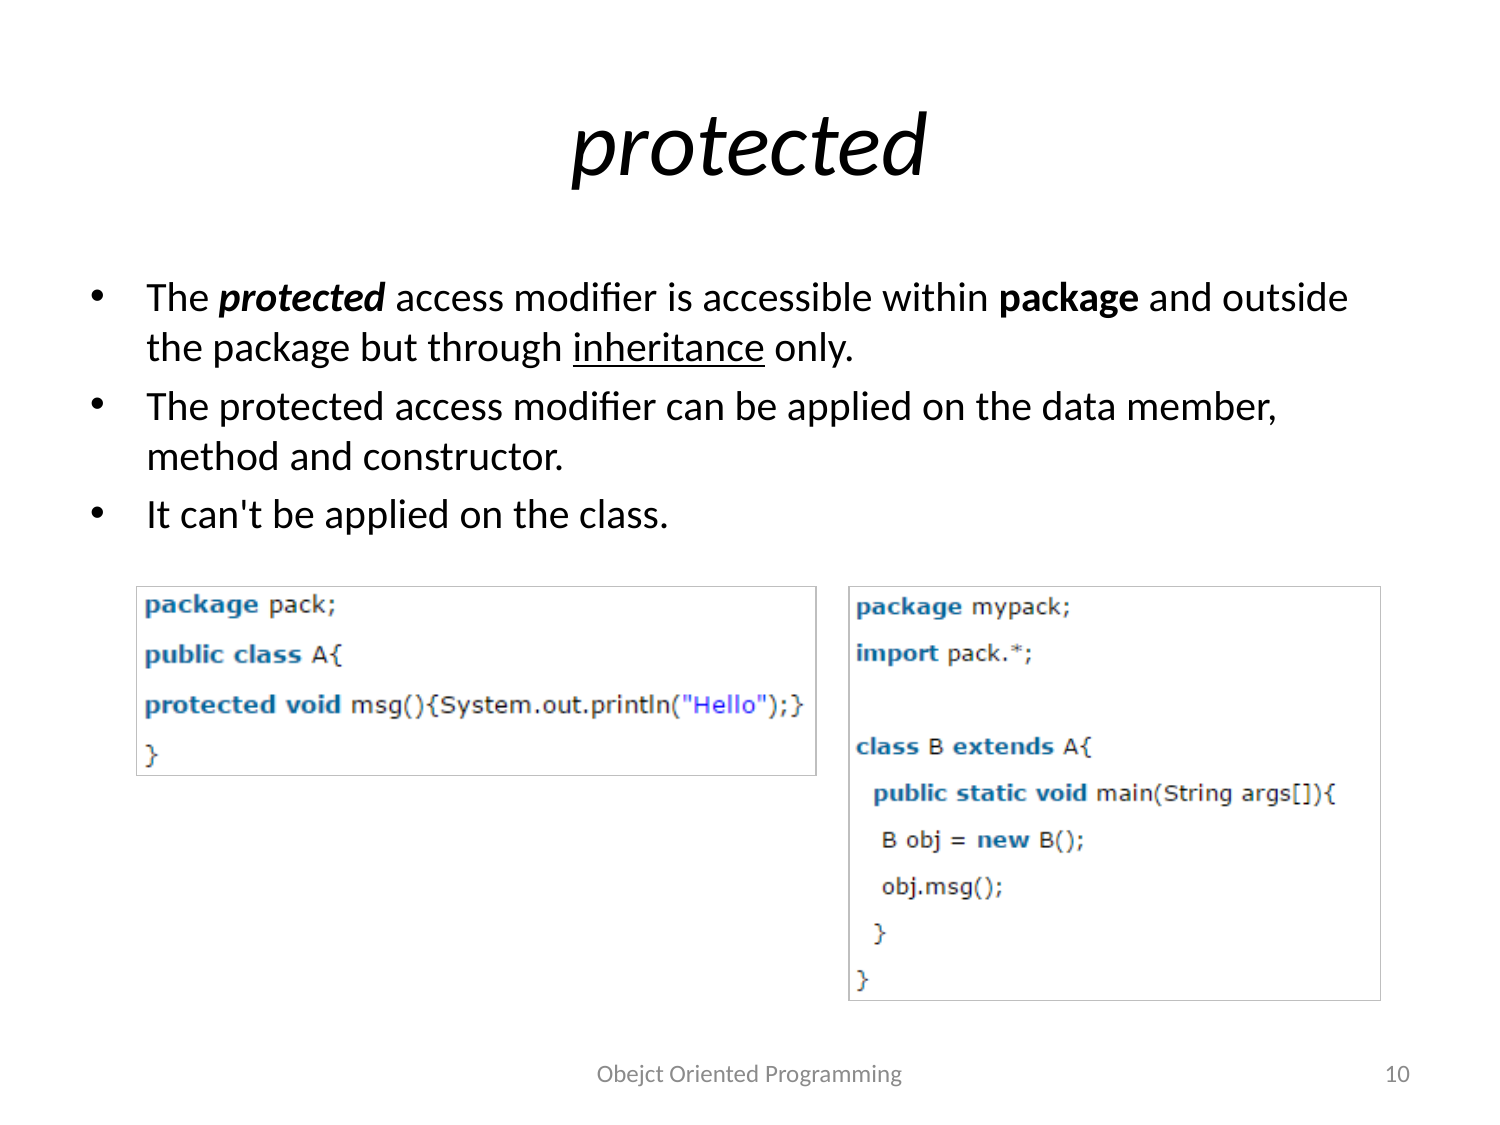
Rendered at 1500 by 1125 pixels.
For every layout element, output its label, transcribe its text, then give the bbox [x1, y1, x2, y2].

picture [849, 587, 1380, 1001]
list The protected access modifier is accessible within package and outside the package but through inheritance only. The protected access modifier can be applied on the data member, method and constructor. It can't be applied on the class. [75, 262, 1425, 1005]
picture [137, 587, 816, 776]
slide_number 10 [1074, 1042, 1425, 1103]
footer Obejct Oriented Programming [512, 1042, 988, 1103]
title protected [75, 45, 1425, 233]
